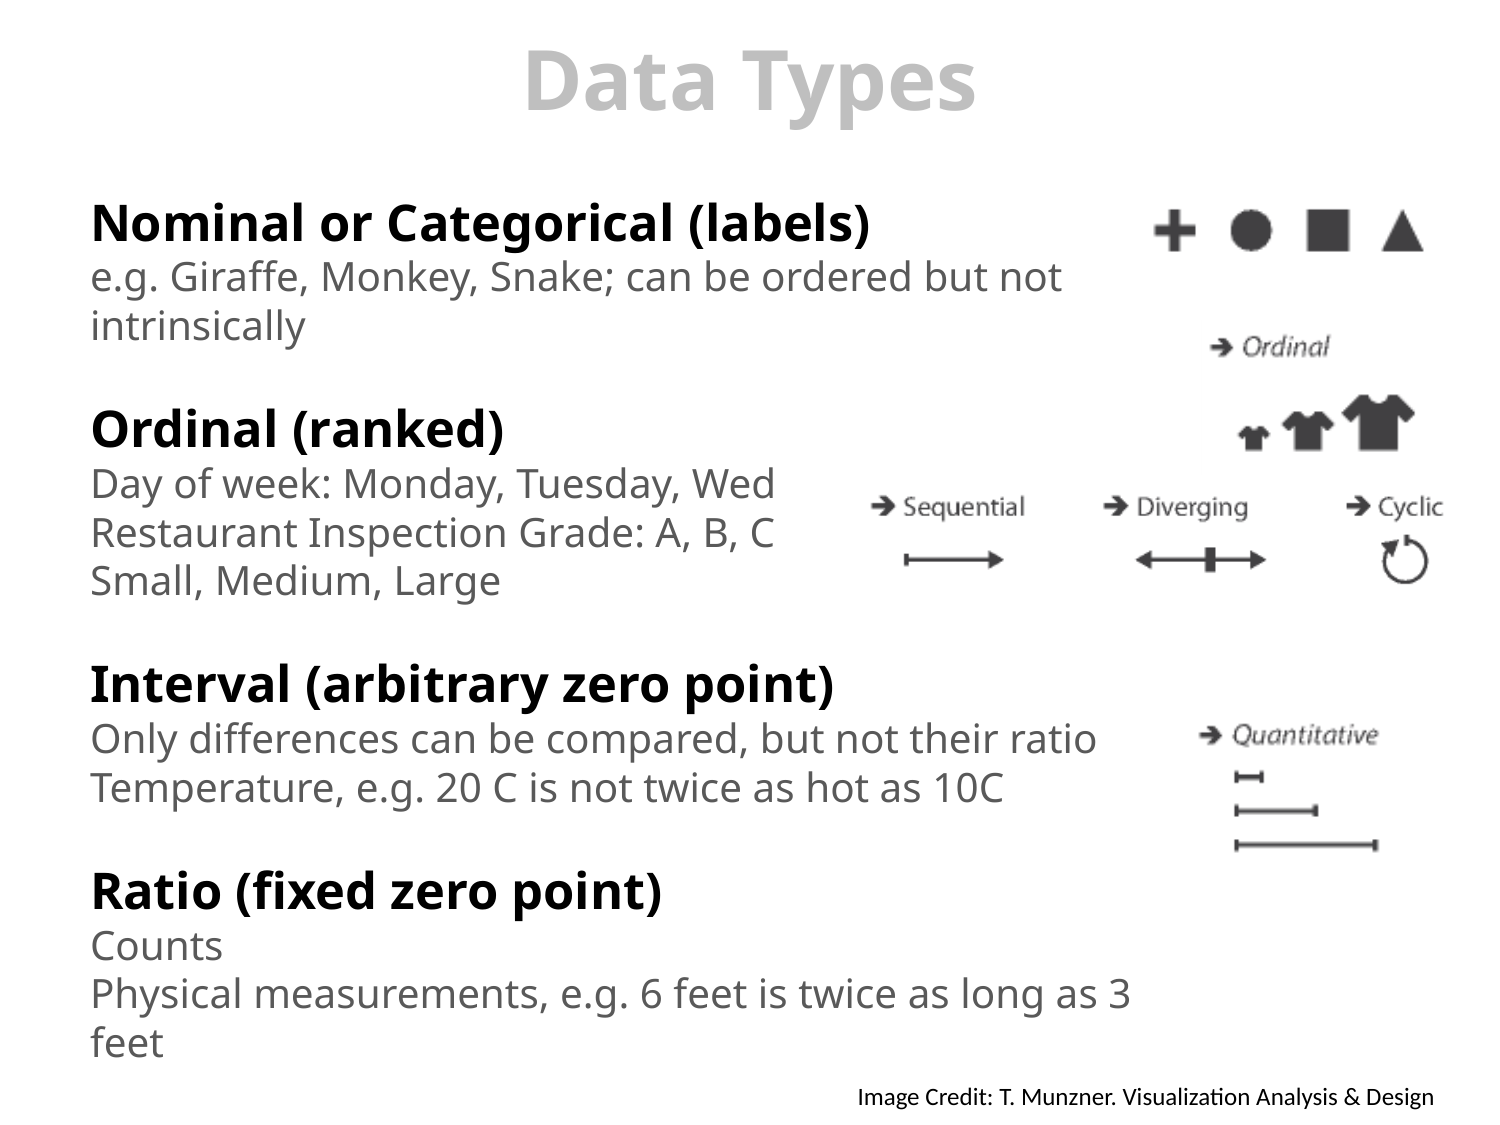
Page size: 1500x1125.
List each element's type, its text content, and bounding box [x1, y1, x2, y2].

picture [1191, 712, 1436, 880]
list Nominal or Categorical (labels) e.g. Giraffe, Monkey, Snake; can be ordered but not intrinsically Ordinal (ranked) Day of week: Monday, Tuesday, Wed Restaurant Inspection Grade: A, B, C Small, Medium, Large Interval (arbitrary zero point) Only differences can be compared, but not their ratio Temperature, e.g. 20 C is not twice as hot as 10C Ratio (fixed zero point) Counts Physical measurements, e.g. 6 feet is twice as long as 3 feet [75, 183, 1163, 1088]
title Data Types [75, 15, 1425, 138]
picture [1124, 189, 1453, 276]
picture [849, 478, 1476, 601]
picture [1199, 320, 1436, 475]
text_box Image Credit: T. Munzner. Visualization Analysis & Design [842, 1073, 1451, 1118]
